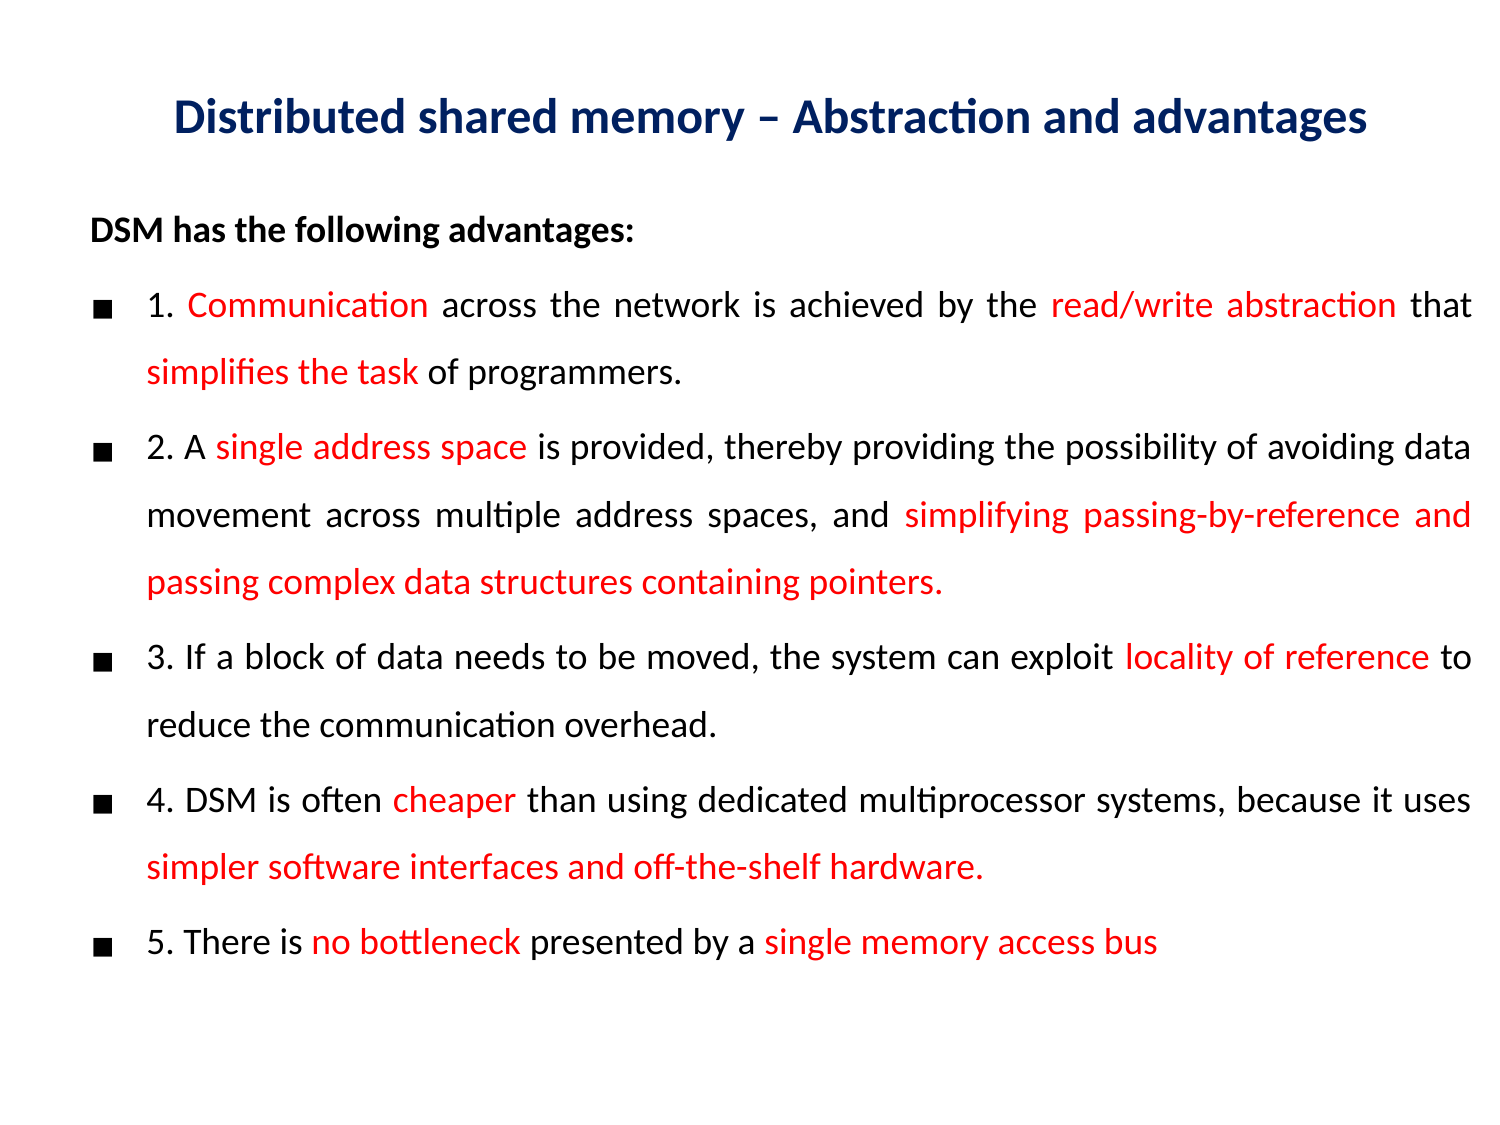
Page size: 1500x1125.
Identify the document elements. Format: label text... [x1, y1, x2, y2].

list DSM has the following advantages: 1. Communication across the network is achieved by the read/write abstraction that simplifies the task of programmers. 2. A single address space is provided, thereby providing the possibility of avoiding data movement across multiple address spaces, and simplifying passing-by-reference and passing complex data structures containing pointers. 3. If a block of data needs to be moved, the system can exploit locality of reference to reduce the communication overhead. 4. DSM is often cheaper than using dedicated multiprocessor systems, because it uses simpler software interfaces and off-the-shelf hardware. 5. There is no bottleneck presented by a single memory access bus [75, 174, 1488, 988]
title Distributed shared memory – Abstraction and advantages [87, 0, 1438, 174]
